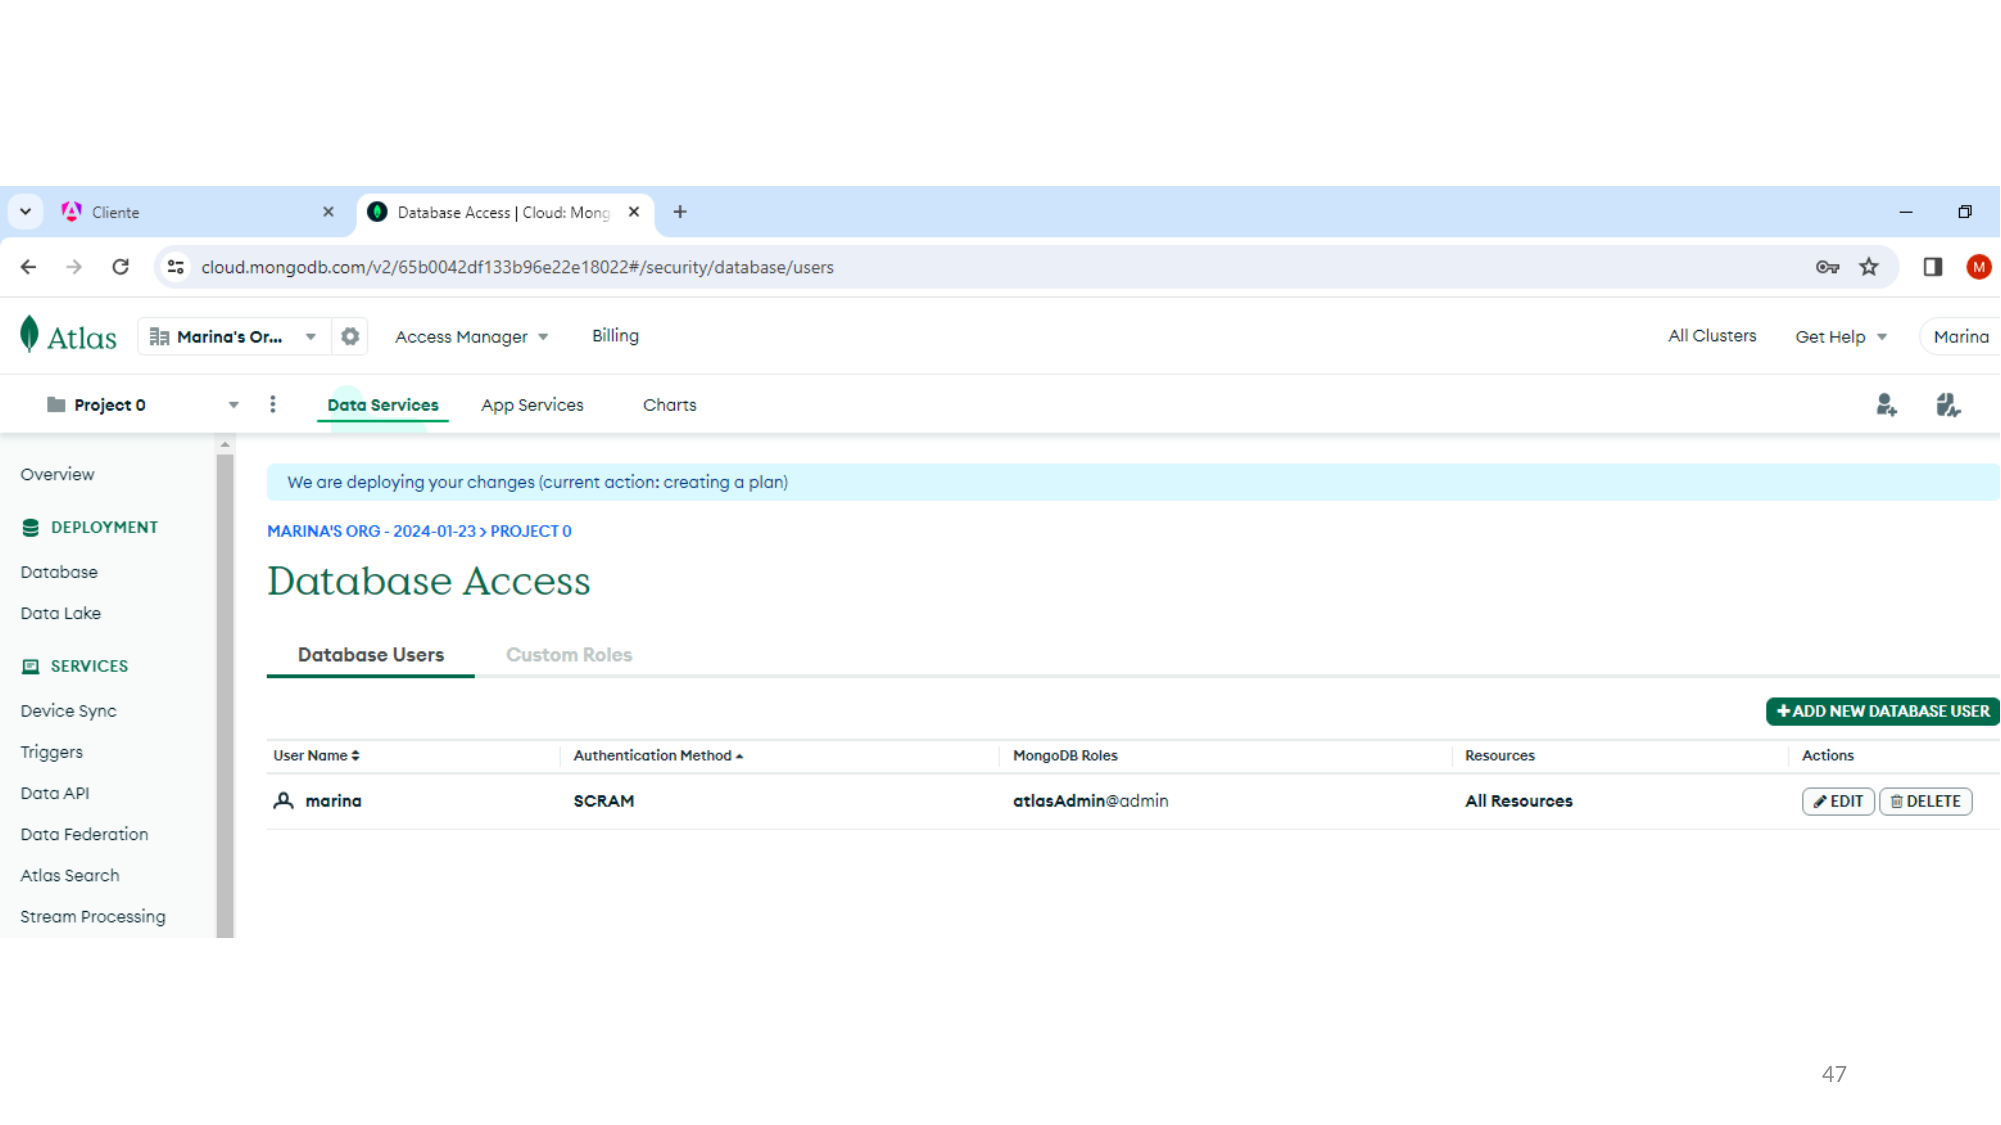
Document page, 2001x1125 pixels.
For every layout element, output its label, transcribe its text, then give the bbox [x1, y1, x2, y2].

slide_number 47 [1412, 1042, 1863, 1103]
picture [0, 186, 2000, 938]
